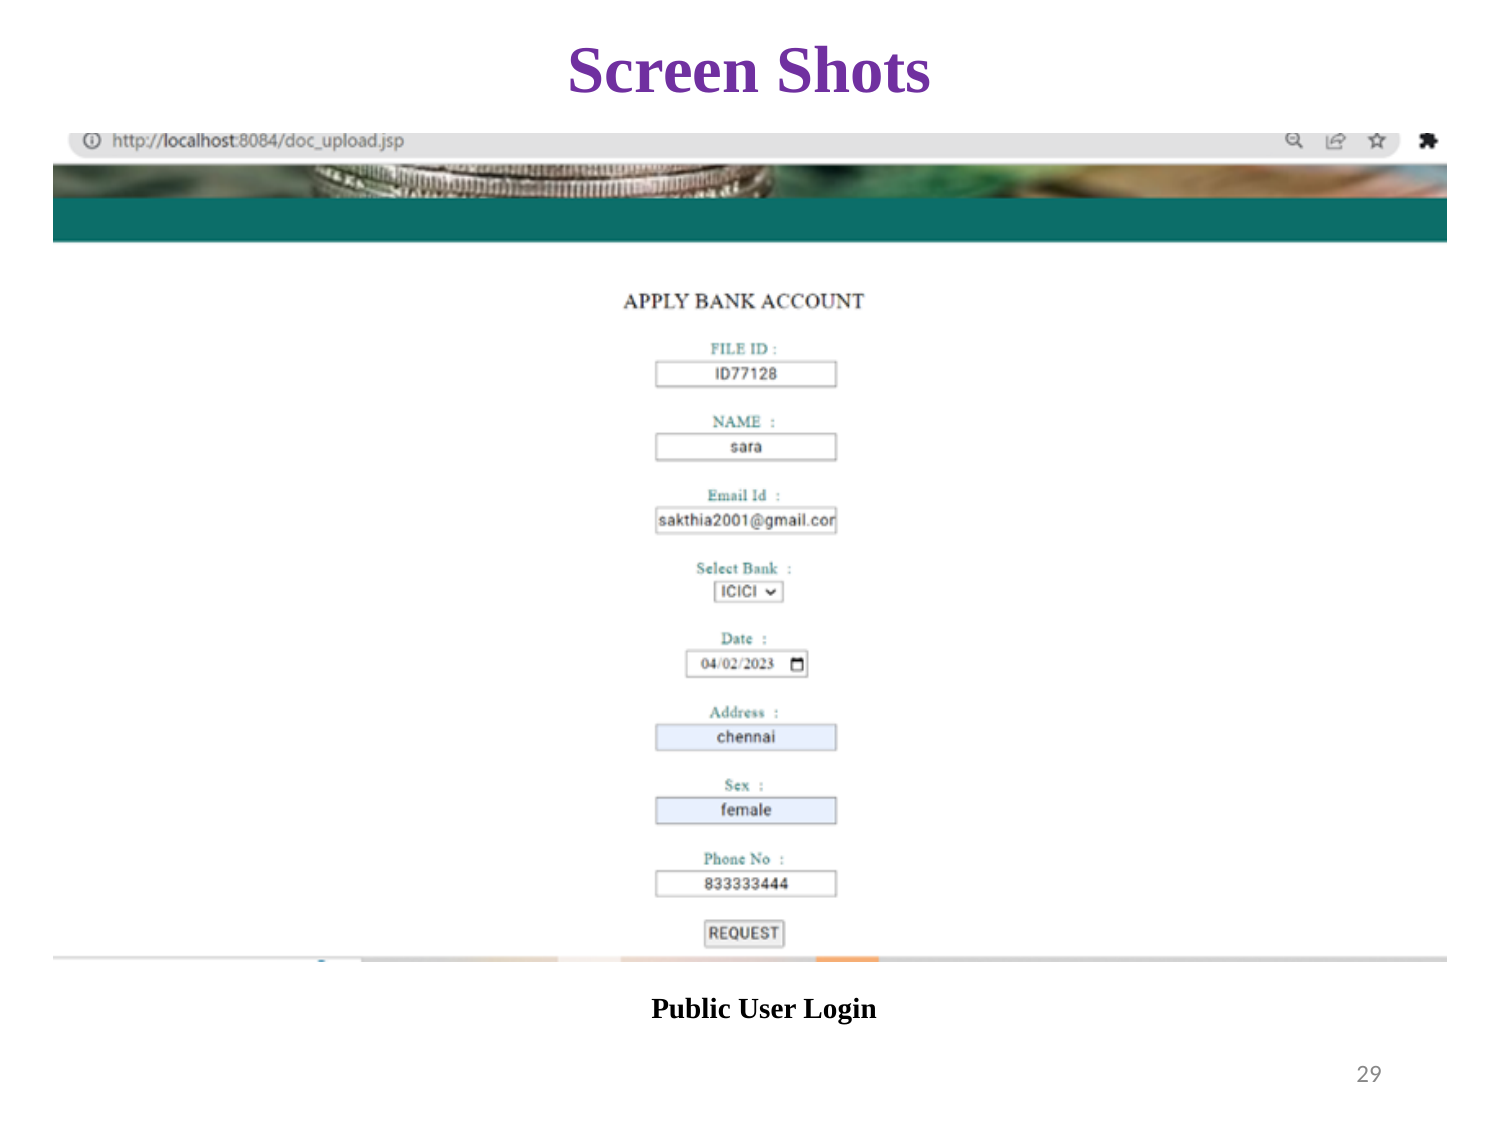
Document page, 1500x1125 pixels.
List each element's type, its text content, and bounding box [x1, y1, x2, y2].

slide_number 29 [1059, 1042, 1397, 1103]
title Screen Shots [103, 27, 1397, 115]
picture [52, 133, 1448, 963]
text_box Public User Login [636, 981, 1004, 1032]
